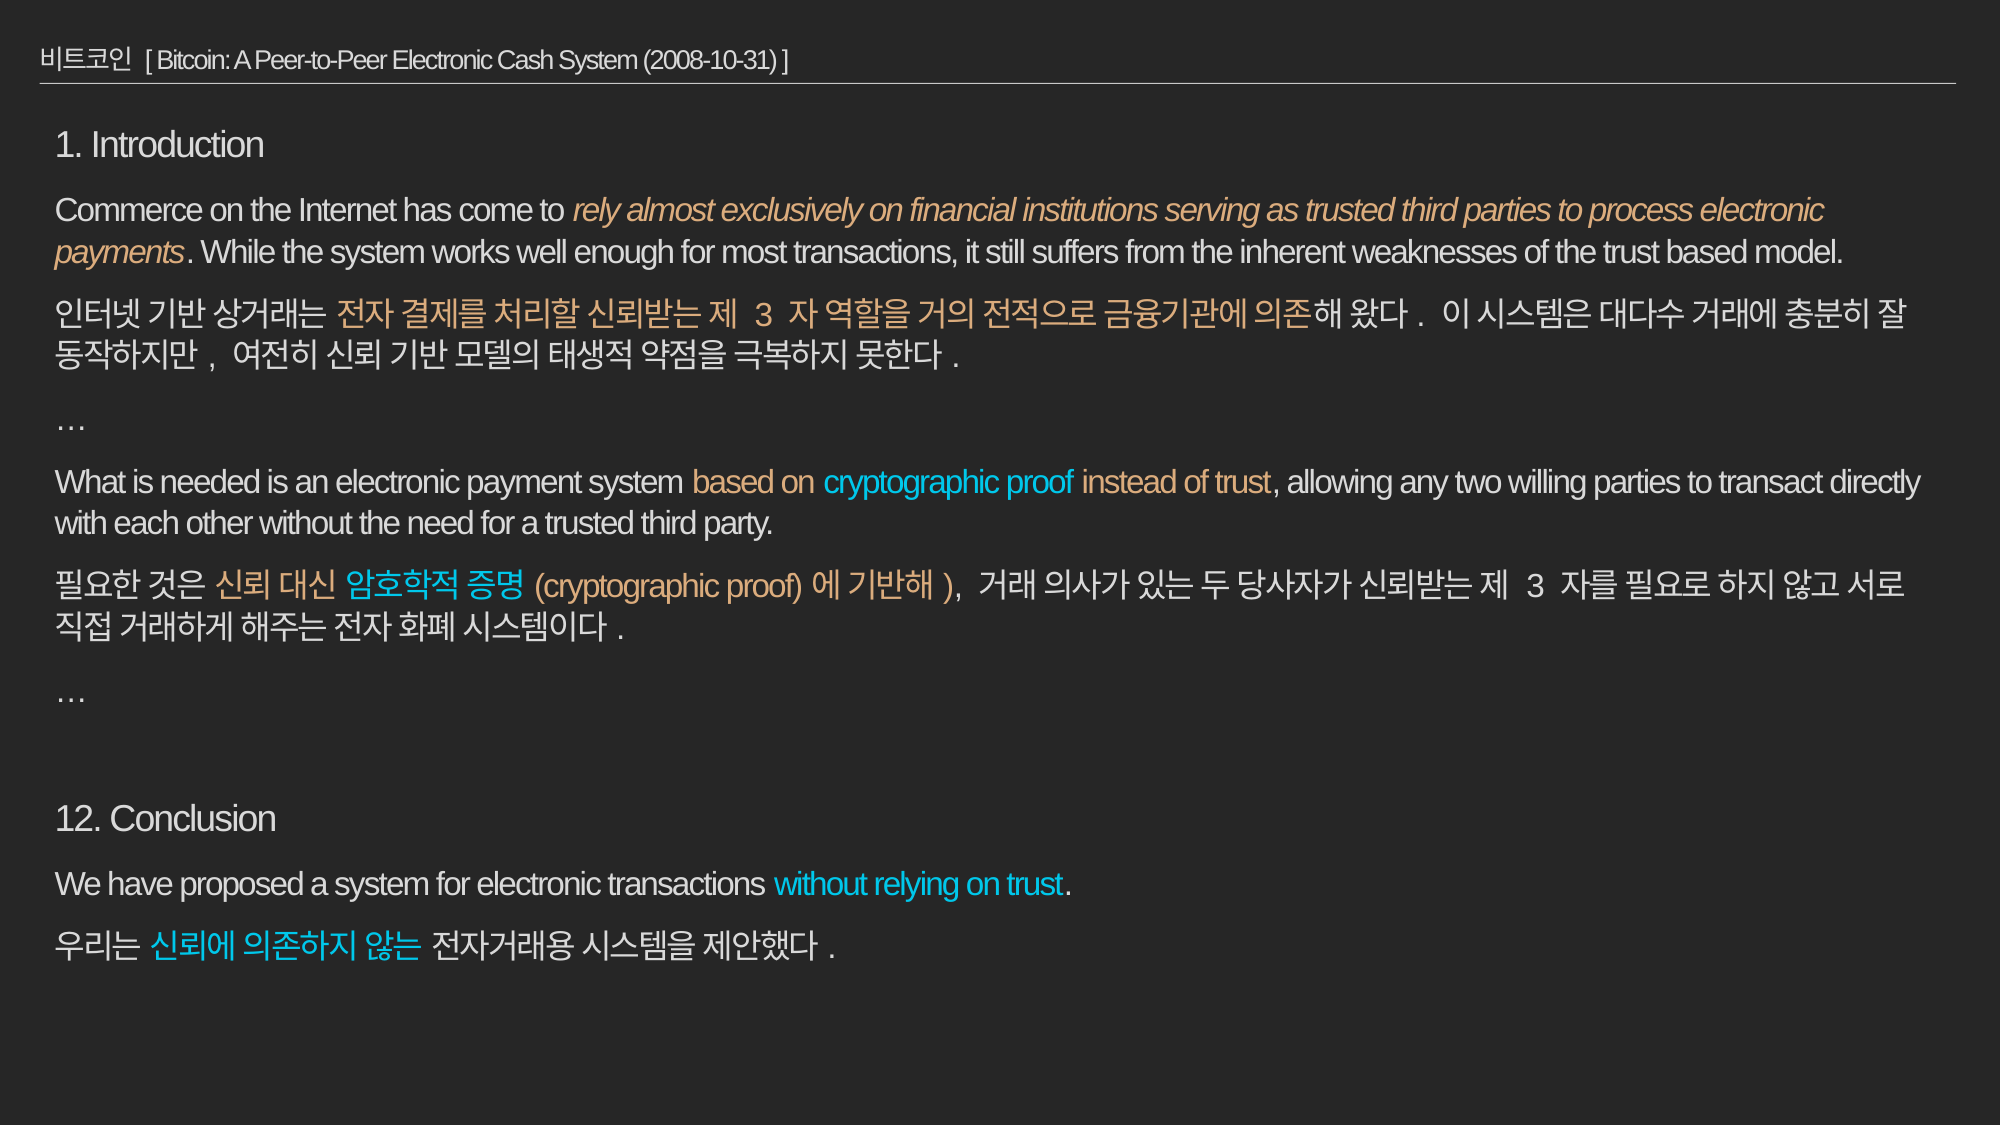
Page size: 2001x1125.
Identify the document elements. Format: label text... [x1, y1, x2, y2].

title 비트코인 [ Bitcoin: A Peer-to-Peer Electronic Cash System (2008-10-31) ] [39, 31, 1961, 84]
list 1. Introduction Commerce on the Internet has come to rely almost exclusively on financial institutions serving as trusted third parties to process electronic payments. While the system works well enough for most transactions, it still suffers from the inherent weaknesses of the trust based model. 인터넷 기반 상거래는 전자 결제를 처리할 신뢰받는 제 3 자 역할을 거의 전적으로 금융기관에 의존해 왔다. 이 시스템은 대다수 거래에 충분히 잘 동작하지만, 여전히 신뢰 기반 모델의 태생적 약점을 극복하지 못한다. … What is needed is an electronic payment system based on cryptographic proof instead of trust, allowing any two willing parties to transact directly with each other without the need for a trusted third party. 필요한 것은 신뢰 대신 암호학적 증명(cryptographic proof)에 기반해), 거래 의사가 있는 두 당사자가 신뢰받는 제 3 자를 필요로 하지 않고 서로 직접 거래하게 해주는 전자 화폐 시스템이다. … 12. Conclusion We have proposed a system for electronic transactions without relying on trust. 우리는 신뢰에 의존하지 않는 전자거래용 시스템을 제안했다. [39, 110, 1957, 1094]
